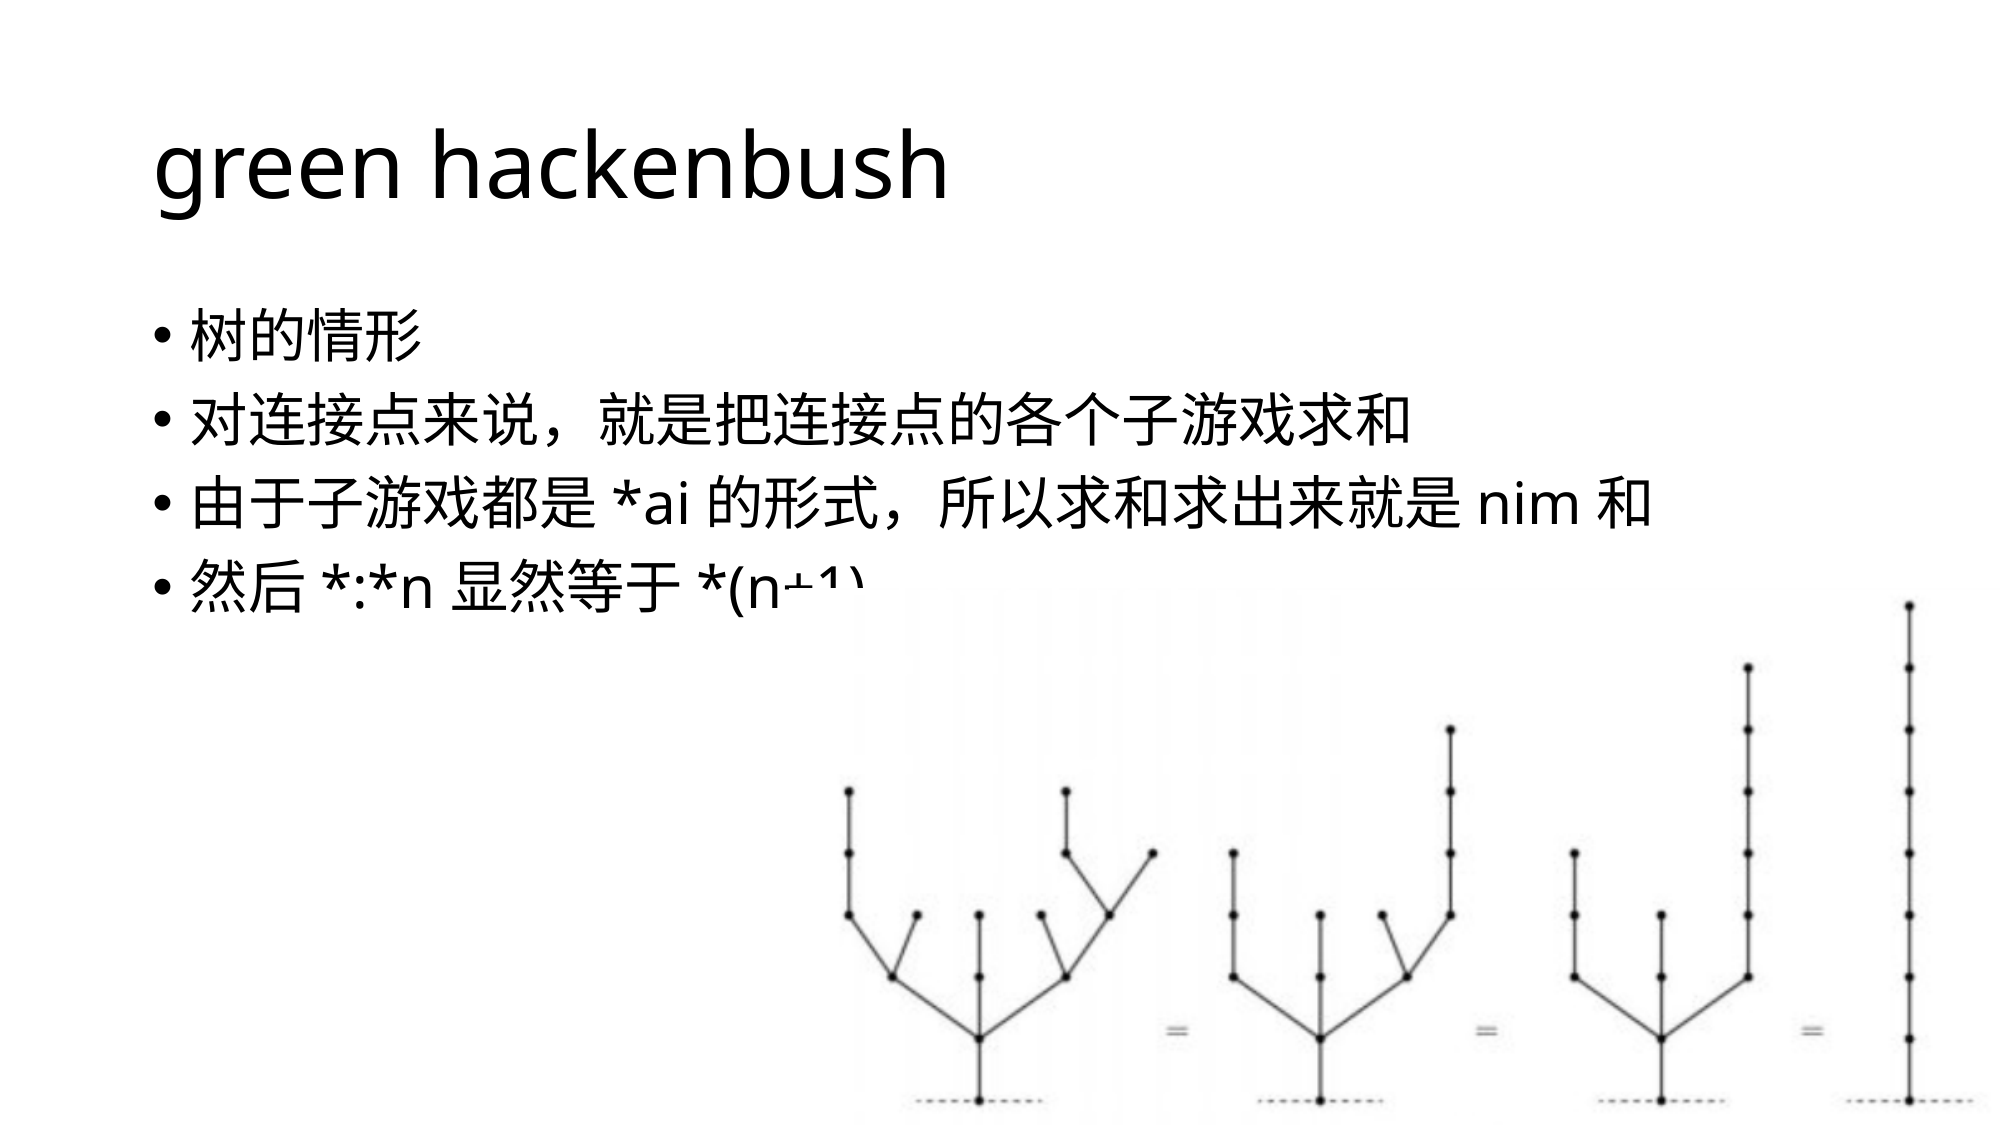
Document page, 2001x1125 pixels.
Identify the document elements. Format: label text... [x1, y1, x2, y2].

picture [789, 588, 2000, 1125]
title green hackenbush [137, 59, 1863, 278]
list 树的情形 对连接点来说，就是把连接点的各个子游戏求和 由于子游戏都是*ai的形式，所以求和求出来就是nim和 然后*:*n显然等于*(n+1) [137, 299, 1863, 1014]
